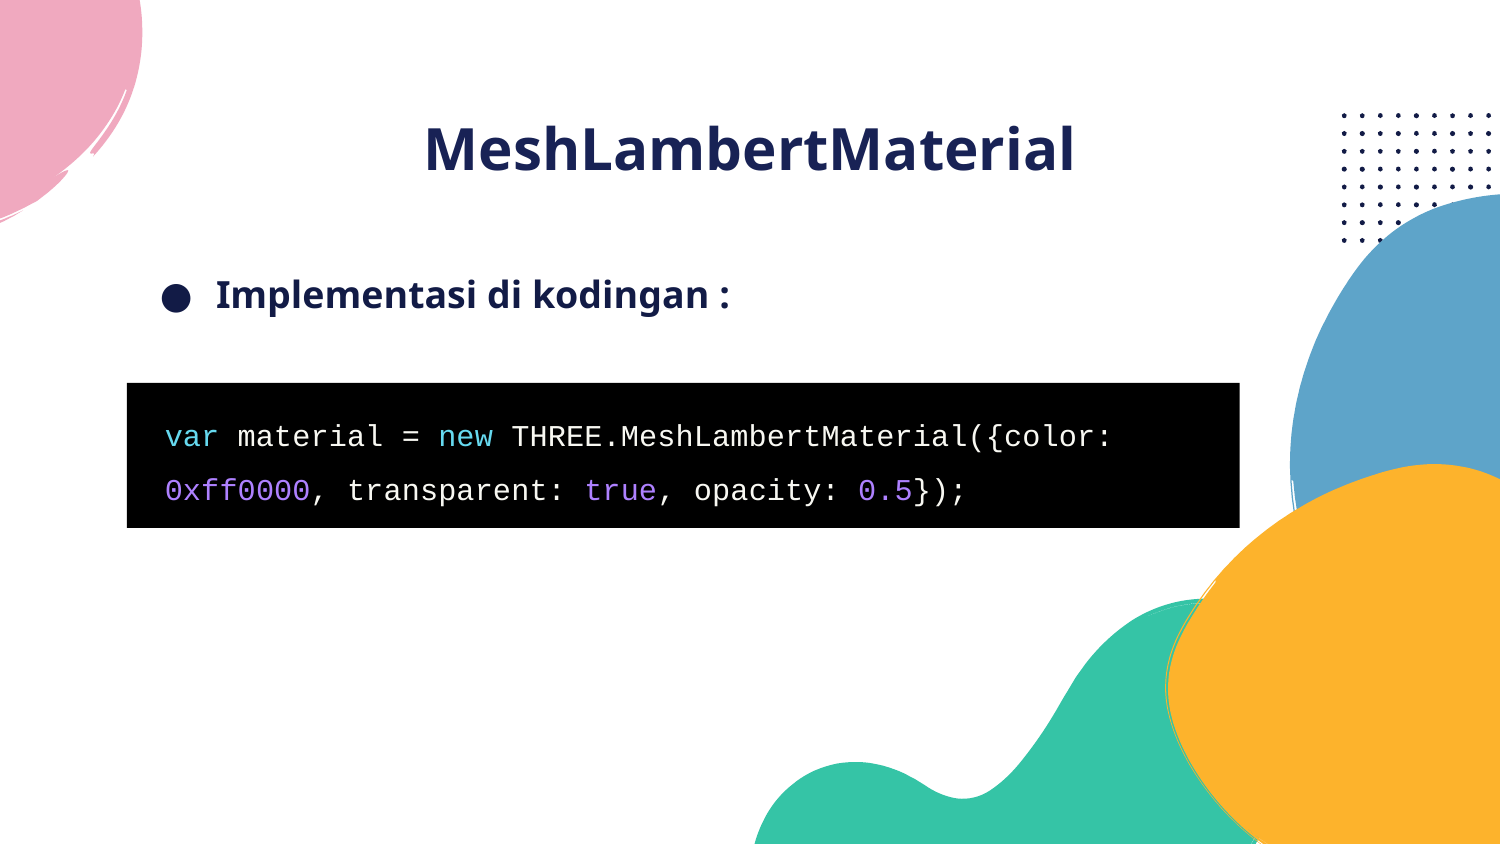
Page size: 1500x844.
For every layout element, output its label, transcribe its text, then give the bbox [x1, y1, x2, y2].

title MeshLambertMaterial [51, 96, 1449, 191]
list Implementasi di kodingan : [126, 256, 1127, 351]
text_box var material = new THREE.MeshLambertMaterial({color: 0xff0000, transparent: true, opacity: 0.5}); [126, 382, 1240, 528]
